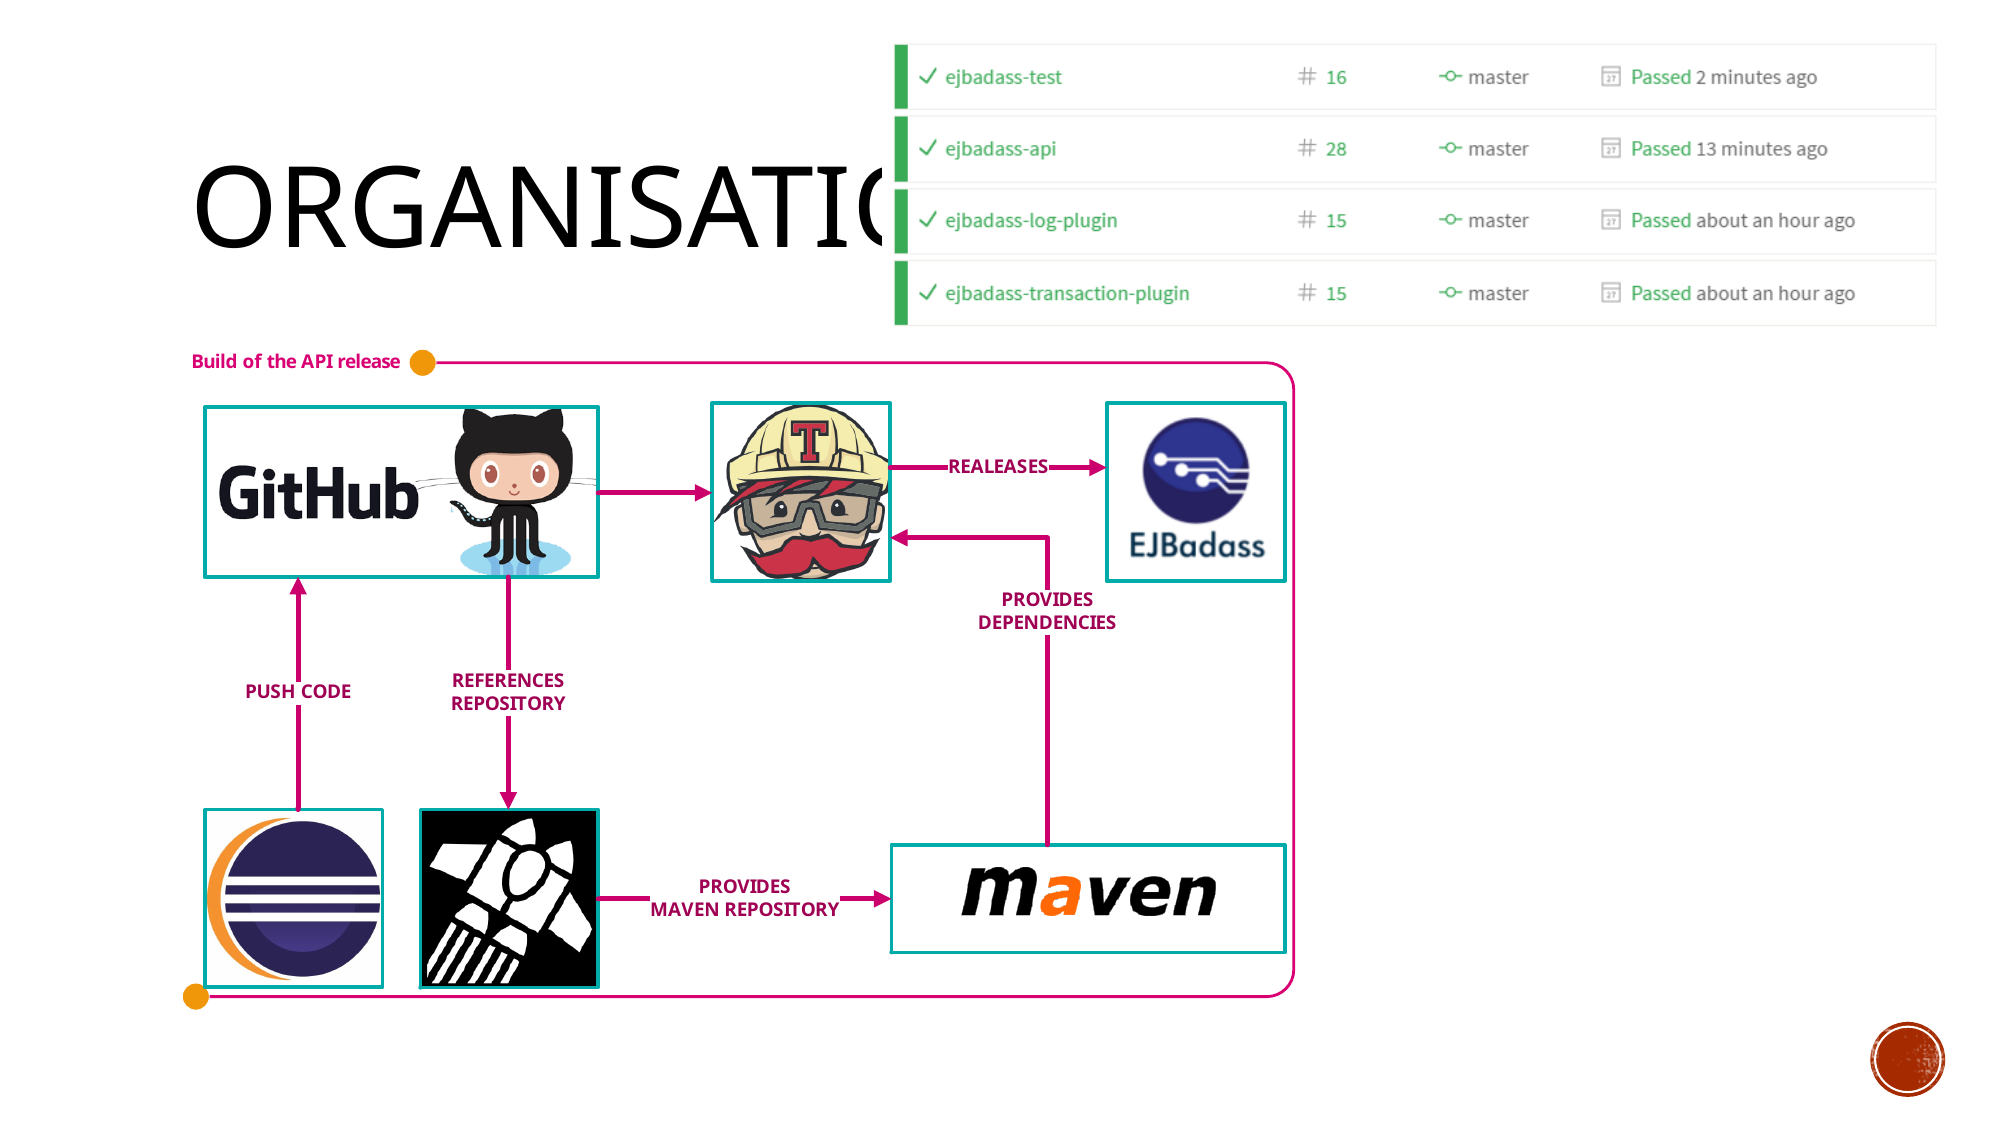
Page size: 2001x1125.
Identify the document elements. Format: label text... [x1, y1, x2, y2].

title Organisation [175, 79, 881, 344]
picture [182, 343, 1296, 1011]
picture [882, 32, 1947, 342]
